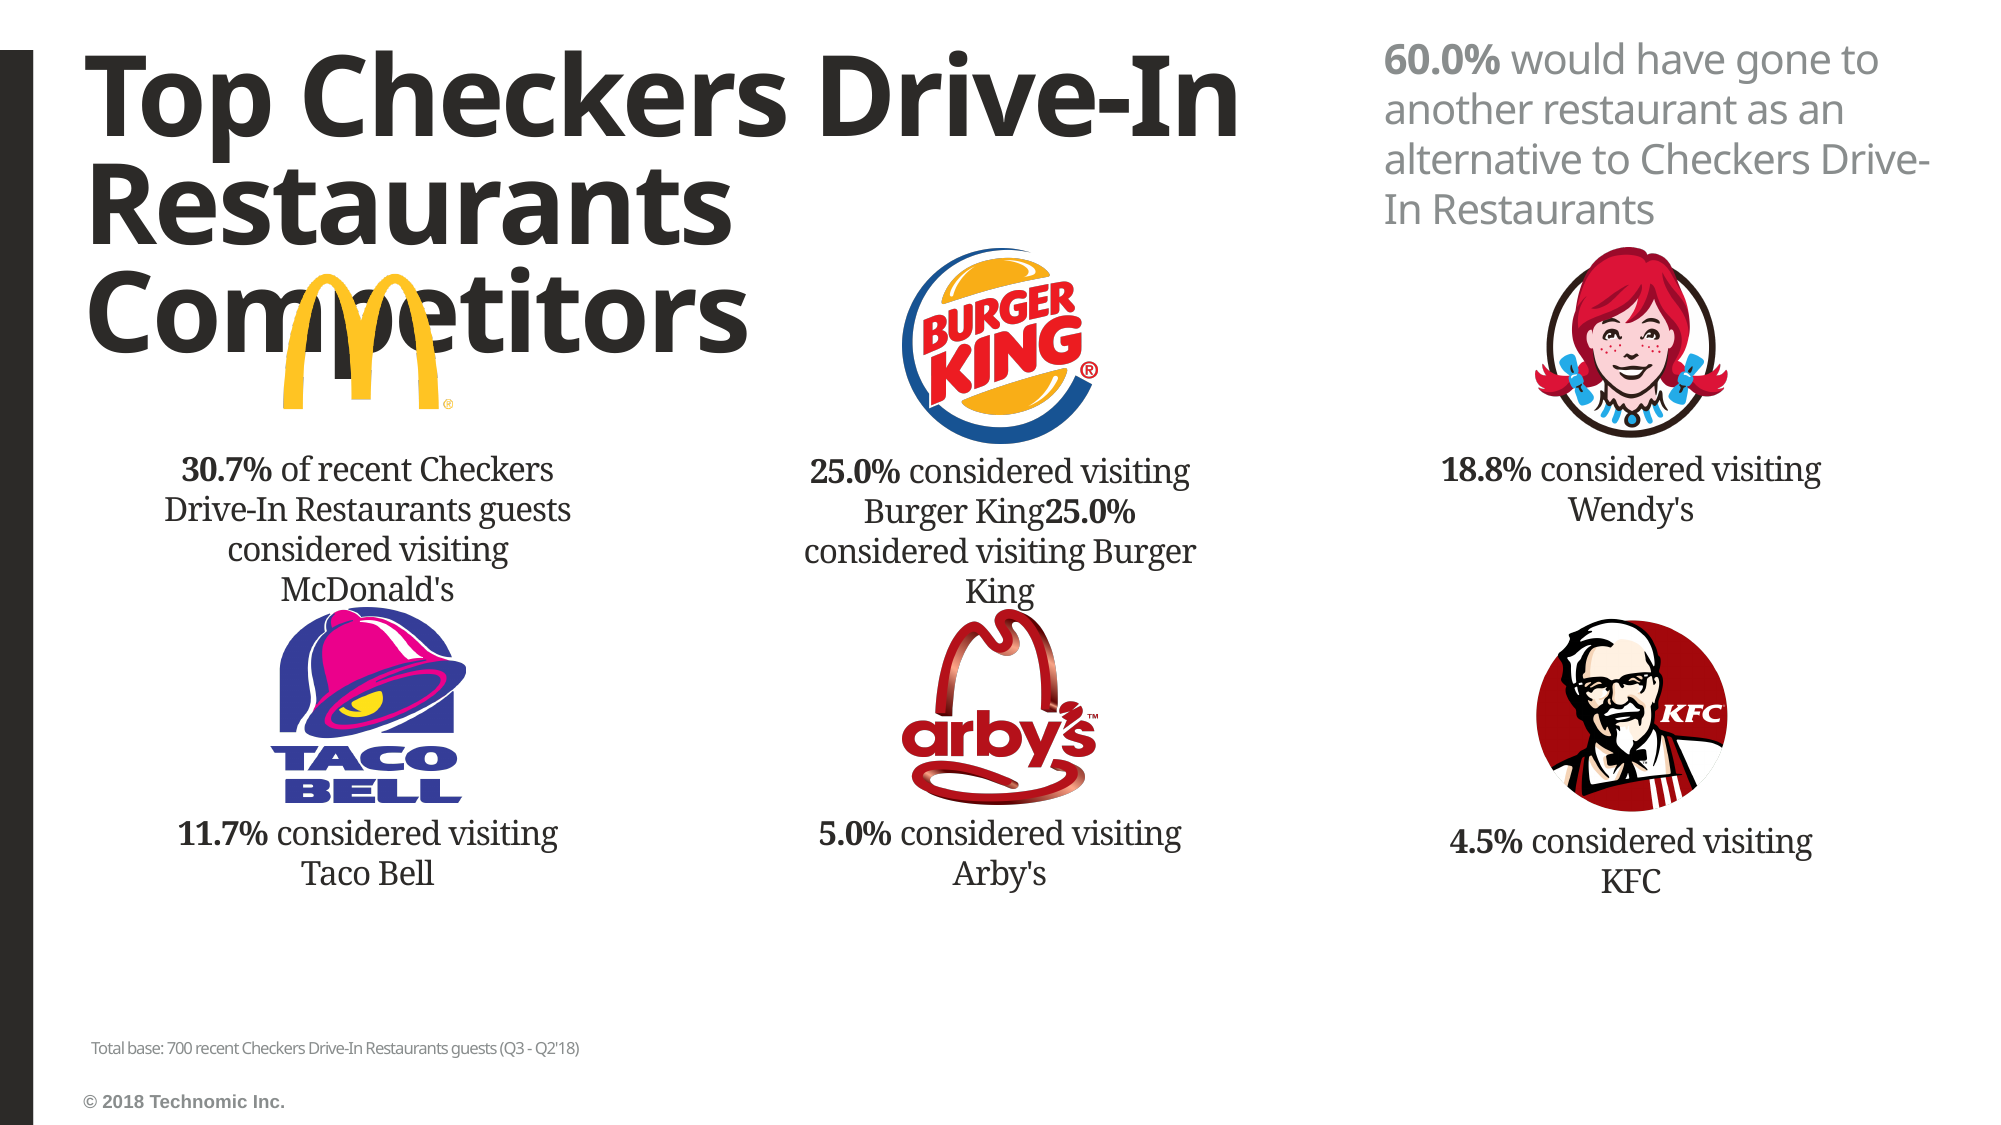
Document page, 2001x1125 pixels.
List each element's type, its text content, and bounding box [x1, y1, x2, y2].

list 60.0% would have gone to another restaurant as an alternative to Checkers Drive-In Restaurants [1384, 32, 1950, 249]
list 11.7% considered visiting Taco Bell [161, 812, 574, 963]
picture [902, 248, 1098, 444]
title Top Checkers Drive-In Restaurants Competitors [83, 50, 1350, 195]
list 5.0% considered visiting Arby's [793, 812, 1207, 963]
picture [902, 609, 1098, 805]
picture [269, 243, 466, 440]
list 4.5% considered visiting KFC [1425, 820, 1838, 971]
list Total base: 700 recent Checkers Drive-In Restaurants guests (Q3 - Q2'18) [91, 1037, 1867, 1088]
picture [1533, 617, 1729, 813]
picture [269, 607, 466, 803]
picture [1533, 244, 1729, 440]
list 30.7% of recent Checkers Drive-In Restaurants guests considered visiting McDonald's [161, 447, 574, 598]
list 25.0% considered visiting Burger King25.0% considered visiting Burger King [793, 450, 1207, 601]
list 18.8% considered visiting Wendy's [1425, 447, 1838, 598]
